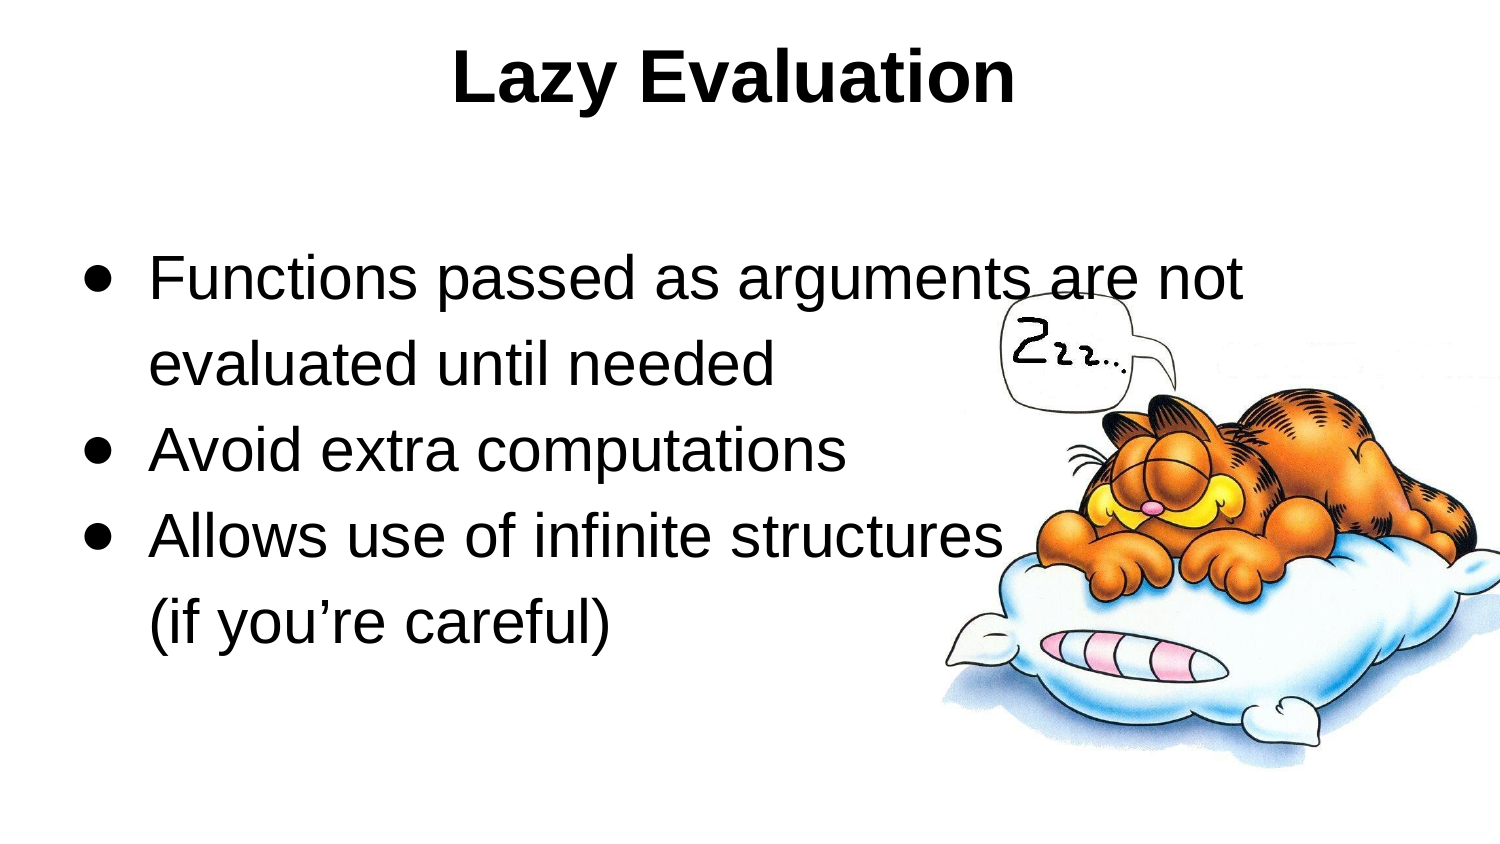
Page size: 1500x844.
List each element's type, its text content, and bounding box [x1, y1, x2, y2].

title Lazy Evaluation [436, 0, 1500, 133]
text_box Functions passed as arguments are not evaluated until needed Avoid extra computations Allows use of infinite structures (if you’re careful) [58, 210, 1276, 697]
text_box [908, 279, 1500, 782]
